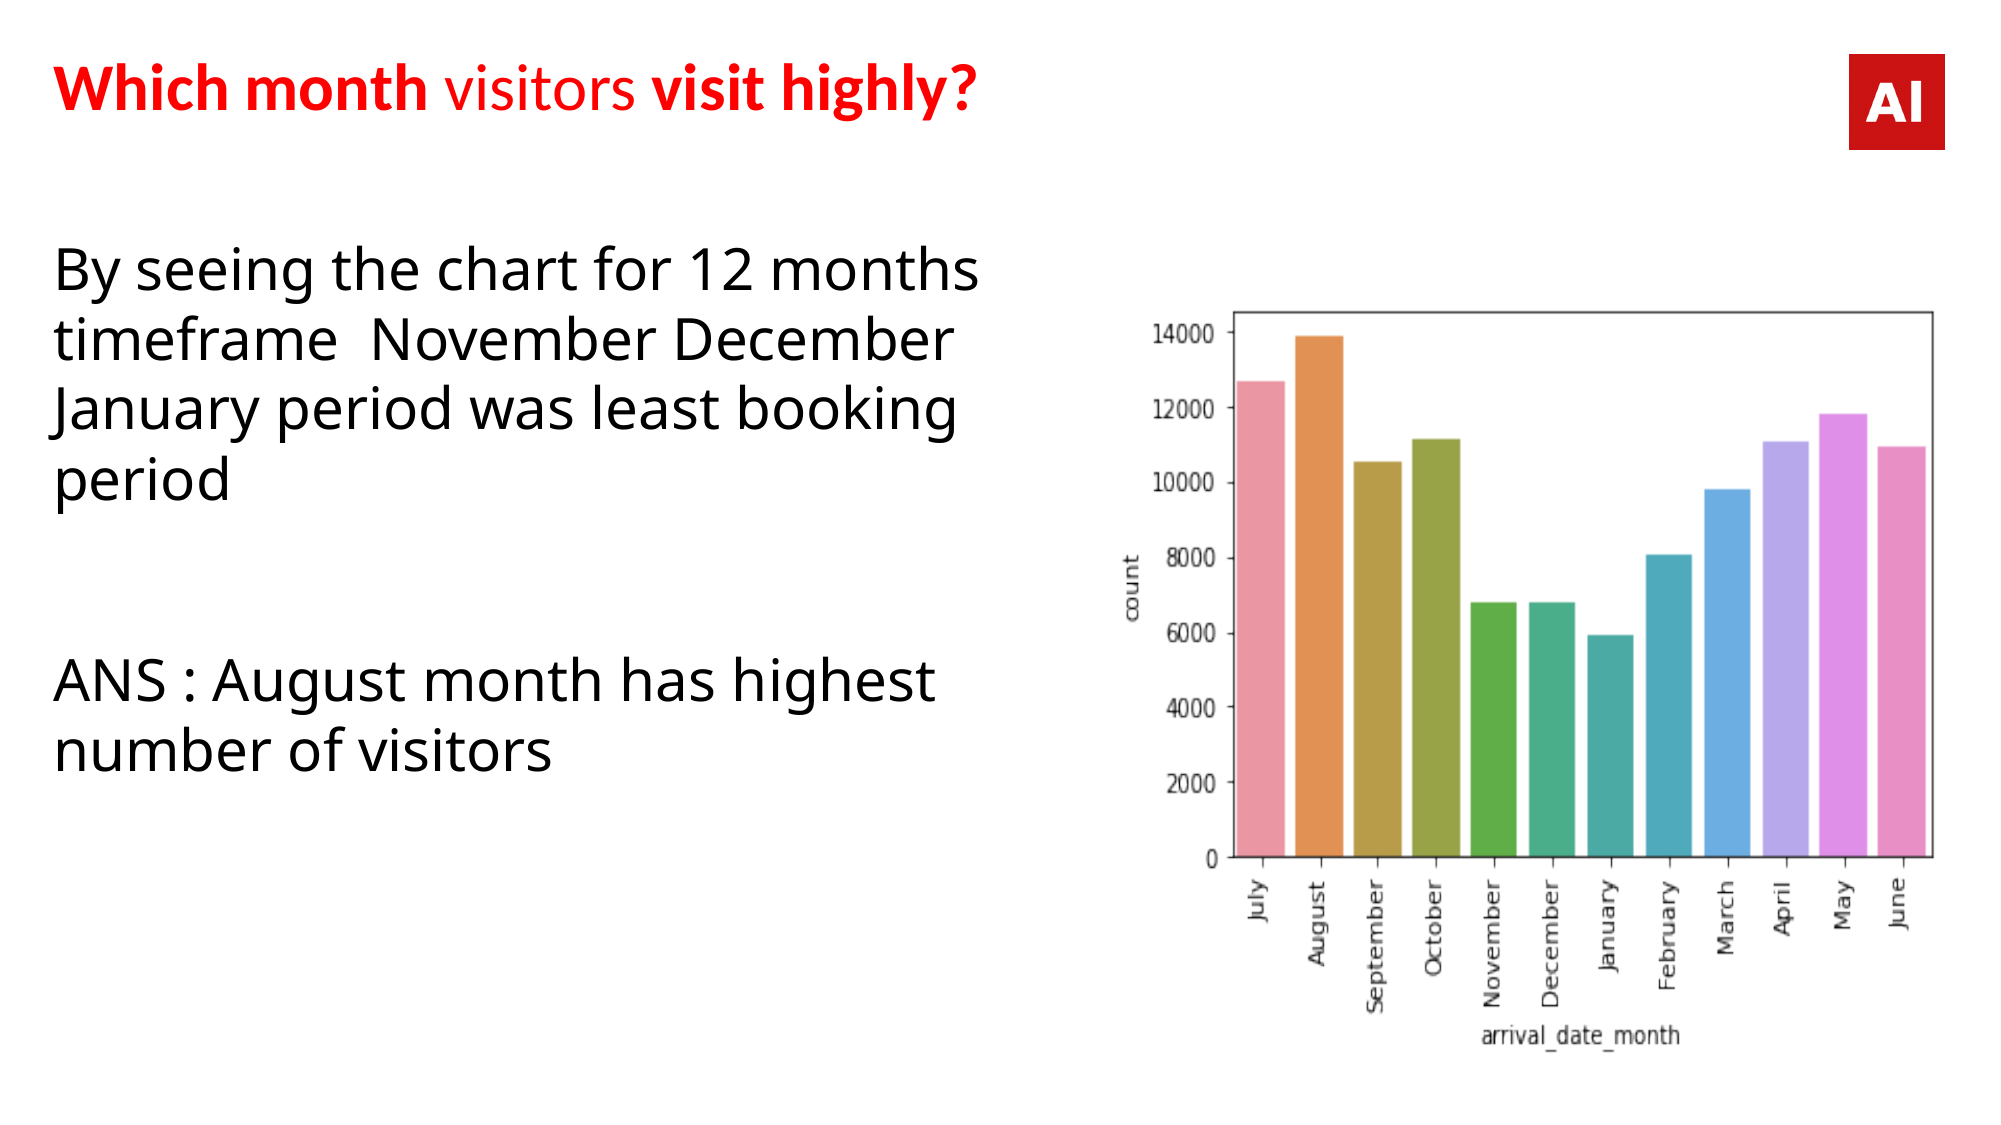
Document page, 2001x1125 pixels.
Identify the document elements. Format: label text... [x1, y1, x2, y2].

picture [1108, 293, 1945, 1068]
text_box By seeing the chart for 12 months timeframe November December January period was least booking period [38, 224, 1109, 520]
text_box Which month visitors visit highly? [38, 35, 1708, 131]
text_box ANS : August month has highest number of visitors [38, 636, 1085, 791]
picture [1849, 54, 1945, 150]
